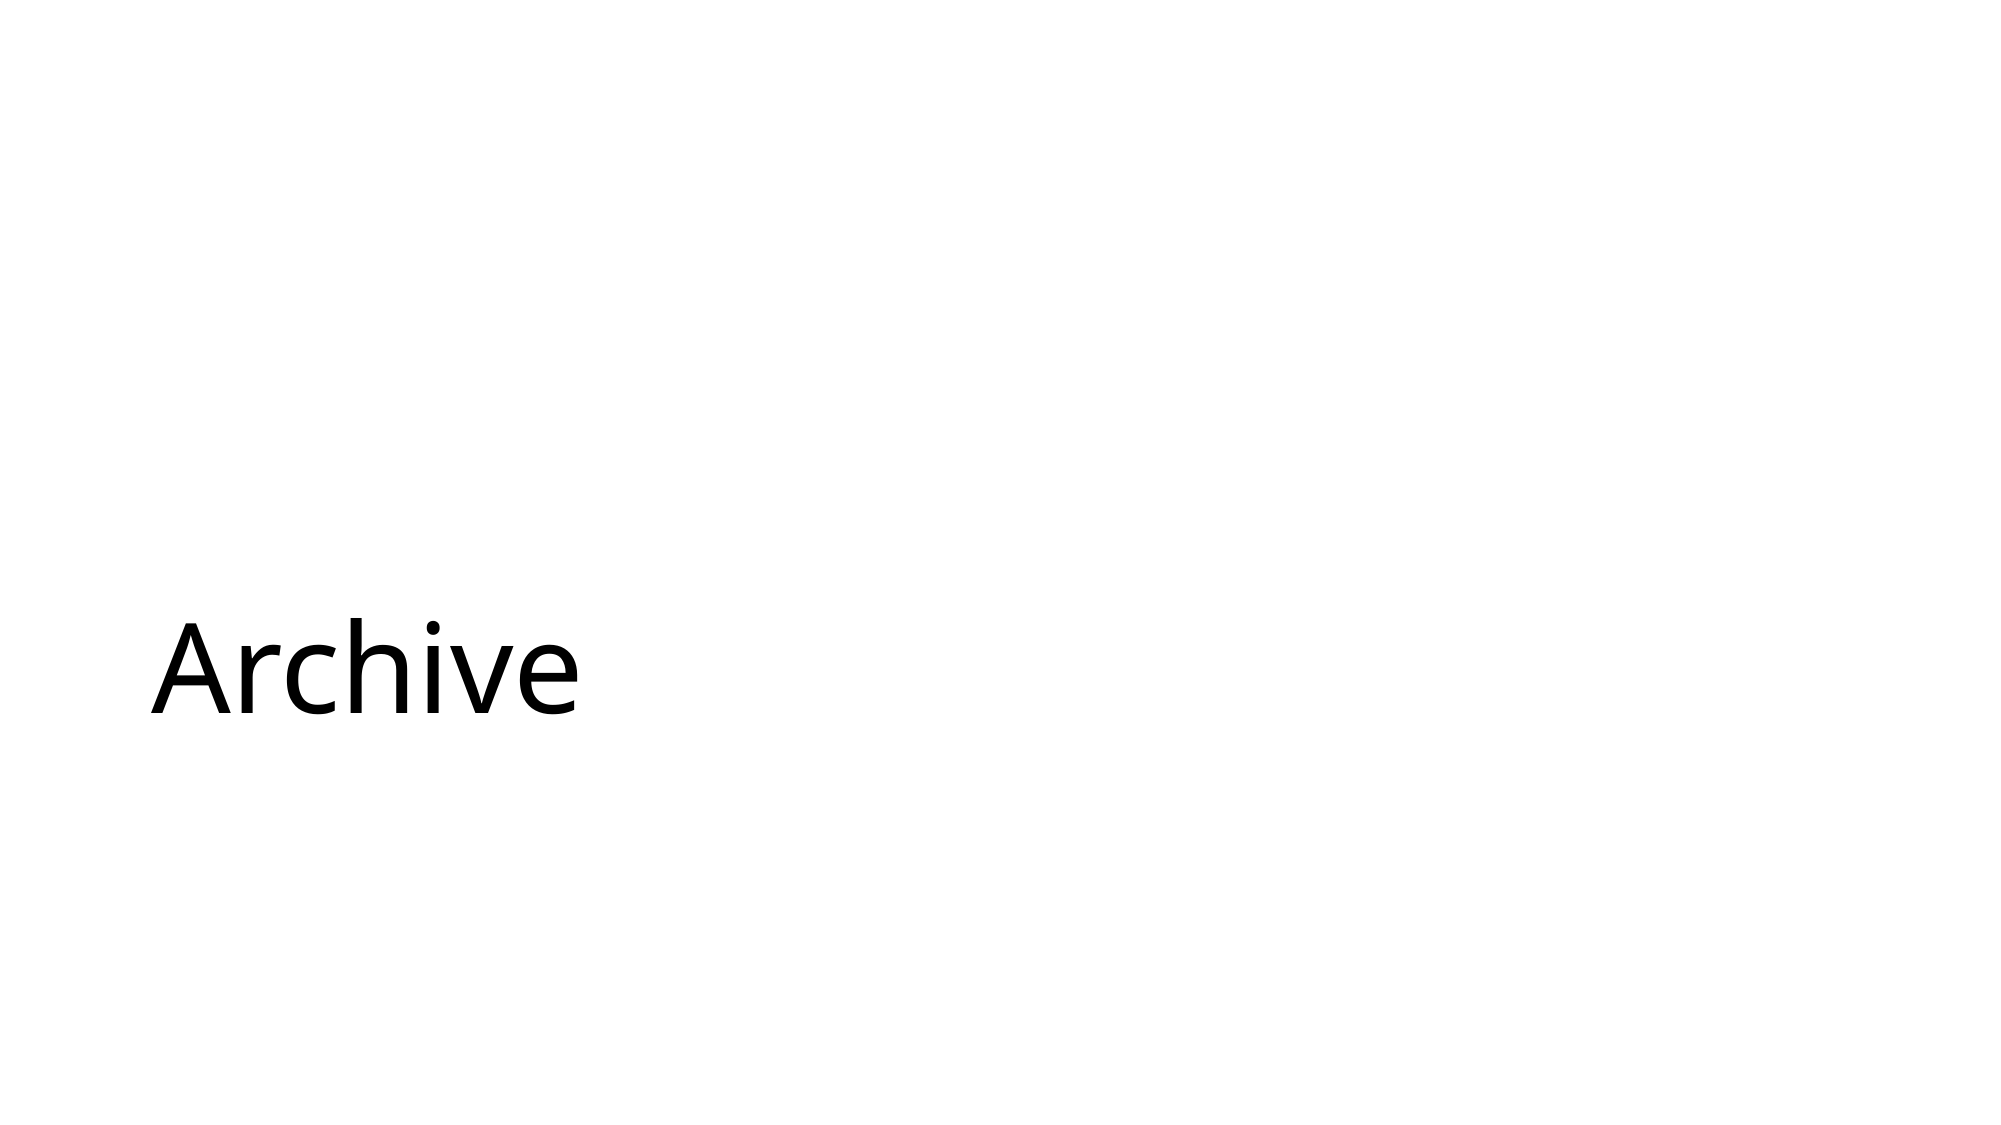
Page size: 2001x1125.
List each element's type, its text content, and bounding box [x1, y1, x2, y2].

title Archive [136, 280, 1862, 749]
